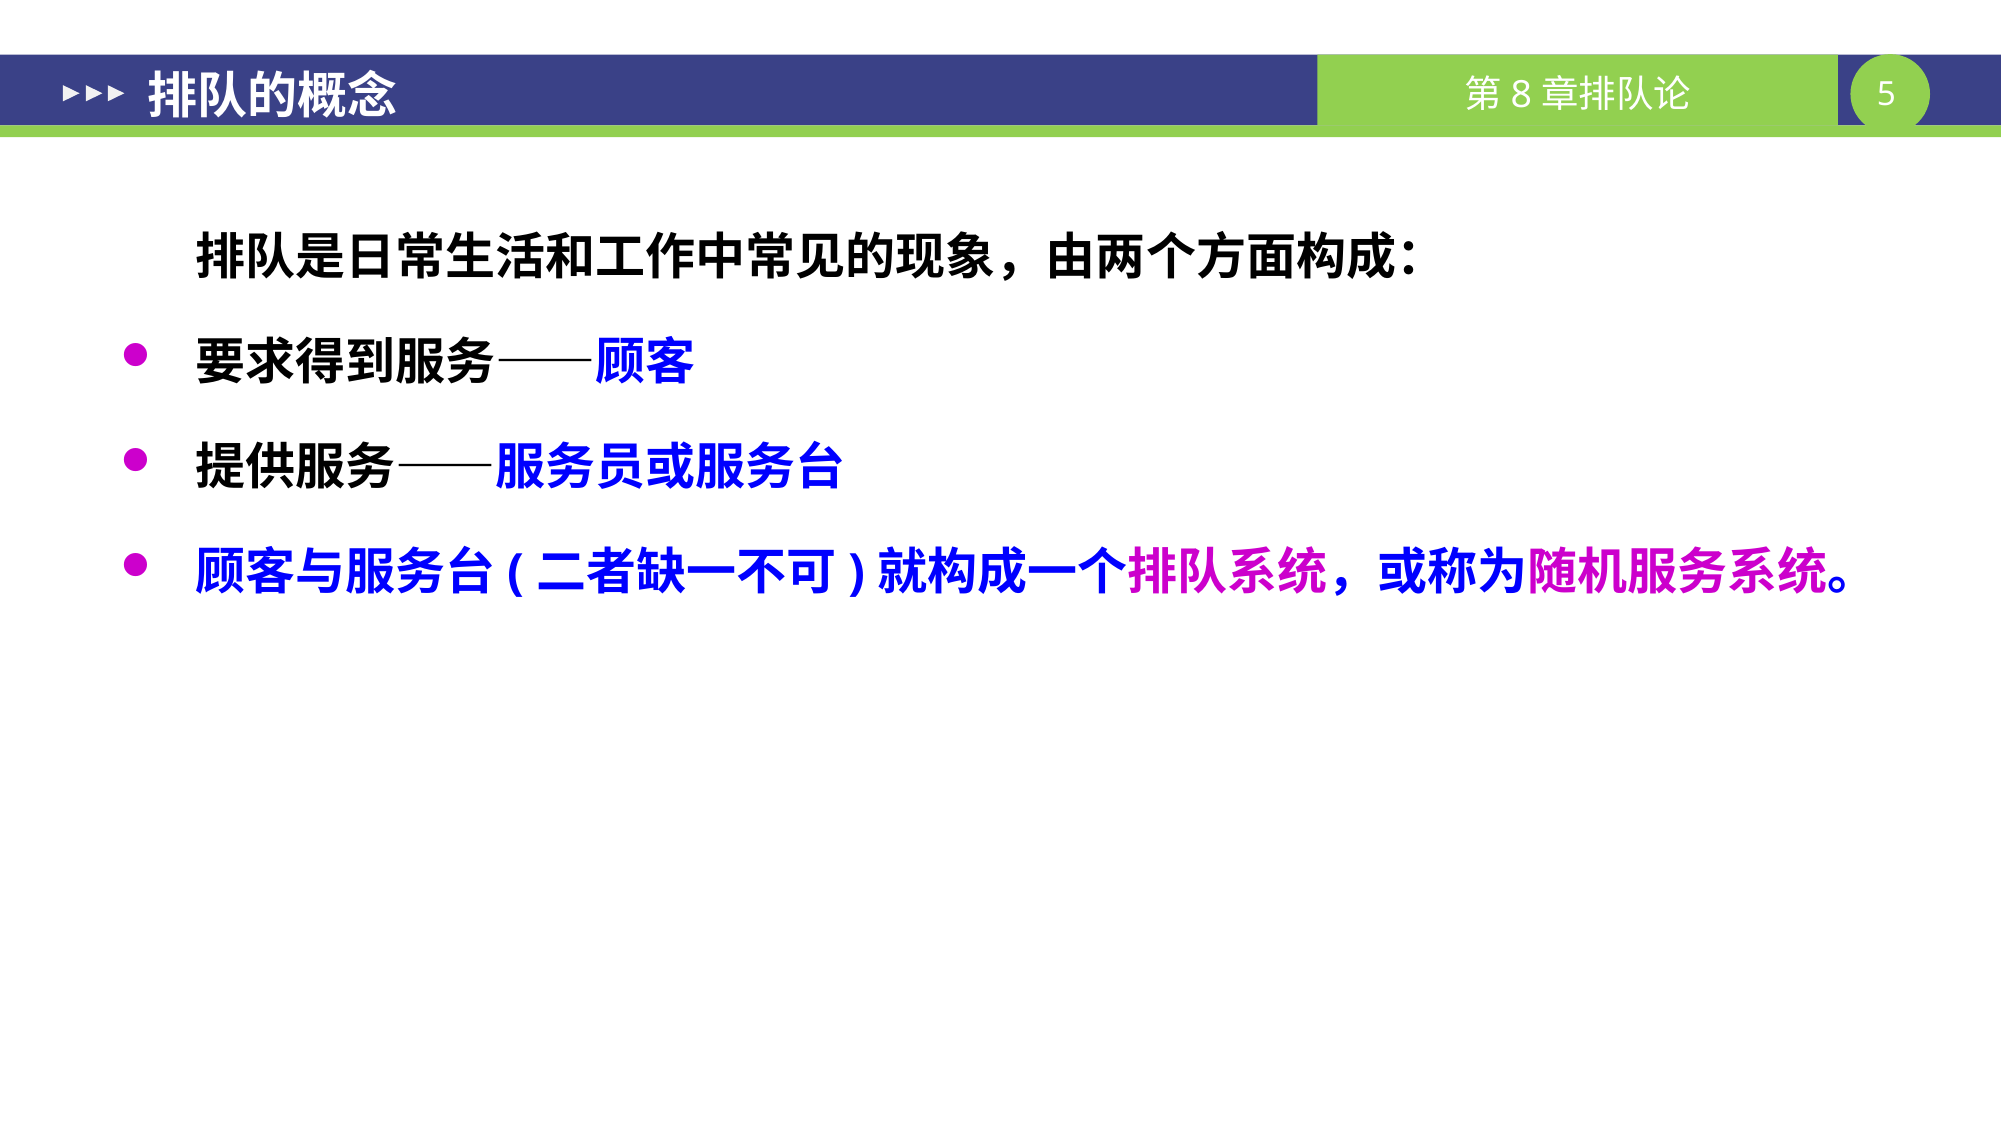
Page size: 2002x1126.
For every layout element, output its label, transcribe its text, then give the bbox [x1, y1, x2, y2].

title 排队的概念 [127, 57, 1003, 129]
list 排队是日常生活和工作中常见的现象，由两个方面构成： 要求得到服务——顾客 提供服务——服务员或服务台 顾客与服务台(二者缺一不可)就构成一个排队系统，或称为随机服务系统。 [100, 184, 1901, 1023]
